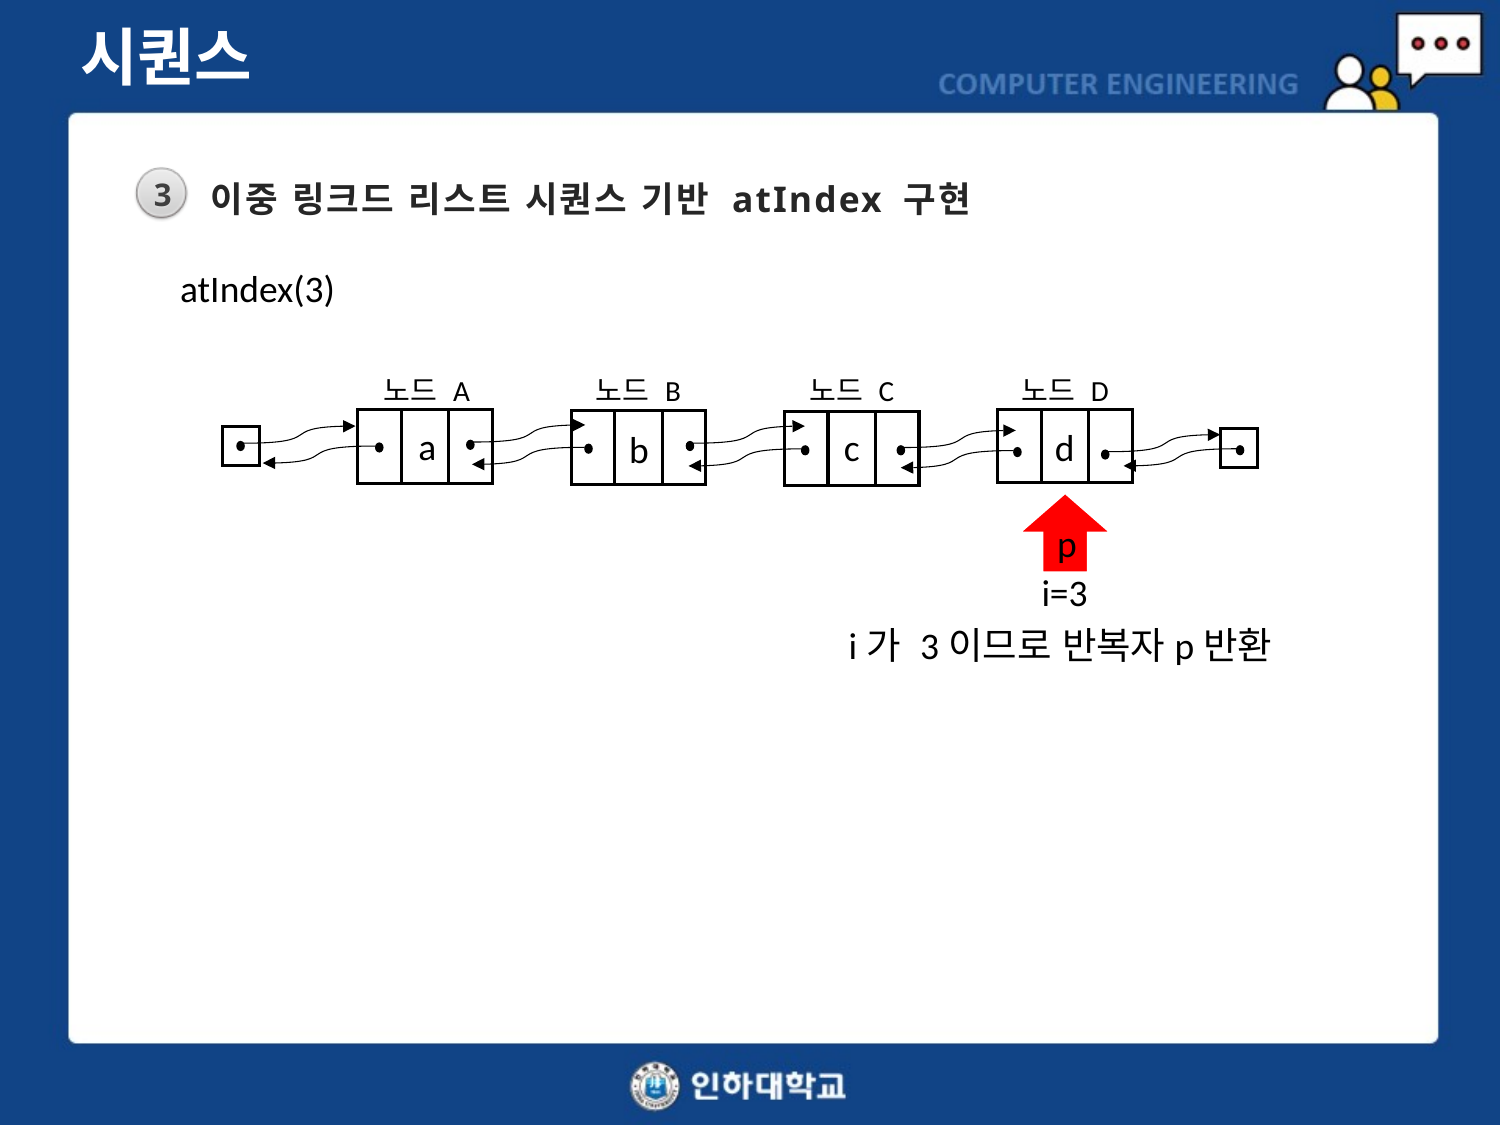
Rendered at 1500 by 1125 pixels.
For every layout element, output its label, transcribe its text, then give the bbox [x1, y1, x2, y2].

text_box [222, 365, 1258, 486]
text_box 시퀀스 [65, 19, 1415, 106]
text_box atIndex(3) [165, 257, 350, 318]
text_box 이중 링크드 리스트 시퀀스 기반 atIndex 구현 [195, 169, 1167, 227]
picture [0, 0, 1500, 1125]
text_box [1019, 492, 1111, 623]
